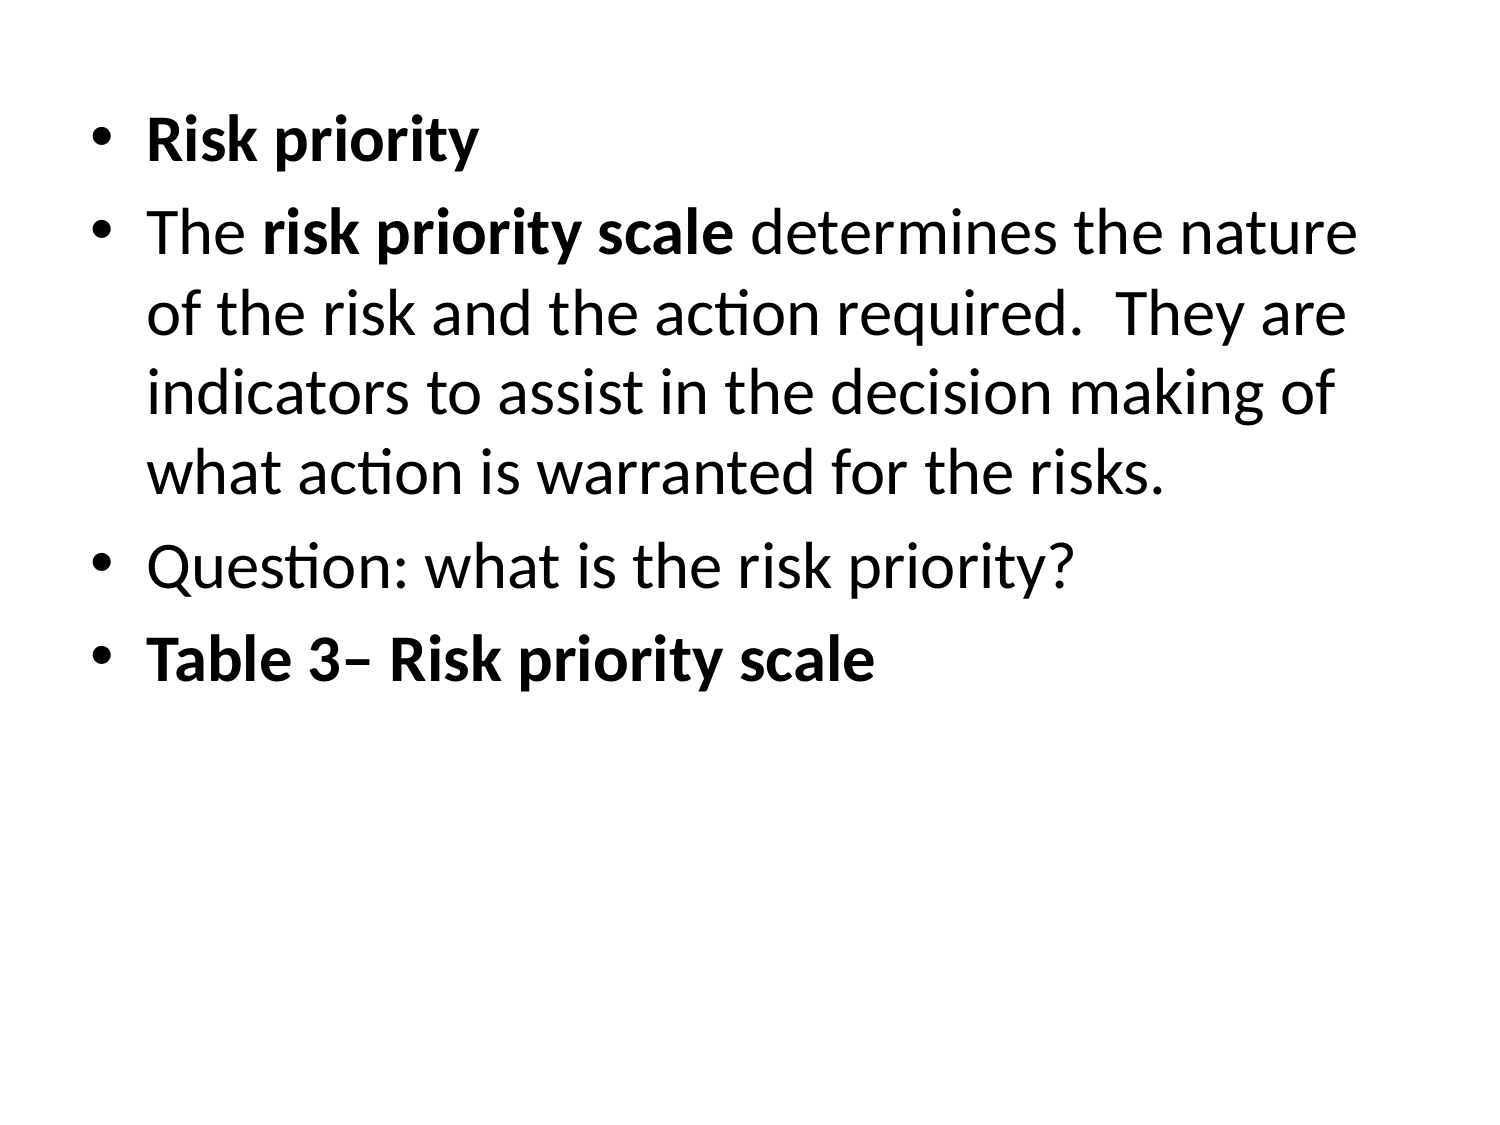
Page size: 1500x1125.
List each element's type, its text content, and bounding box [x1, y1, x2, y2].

list Risk priority The risk priority scale determines the nature of the risk and the action required. They are indicators to assist in the decision making of what action is warranted for the risks. Question: what is the risk priority? Table 3– Risk priority scale [75, 87, 1425, 1005]
